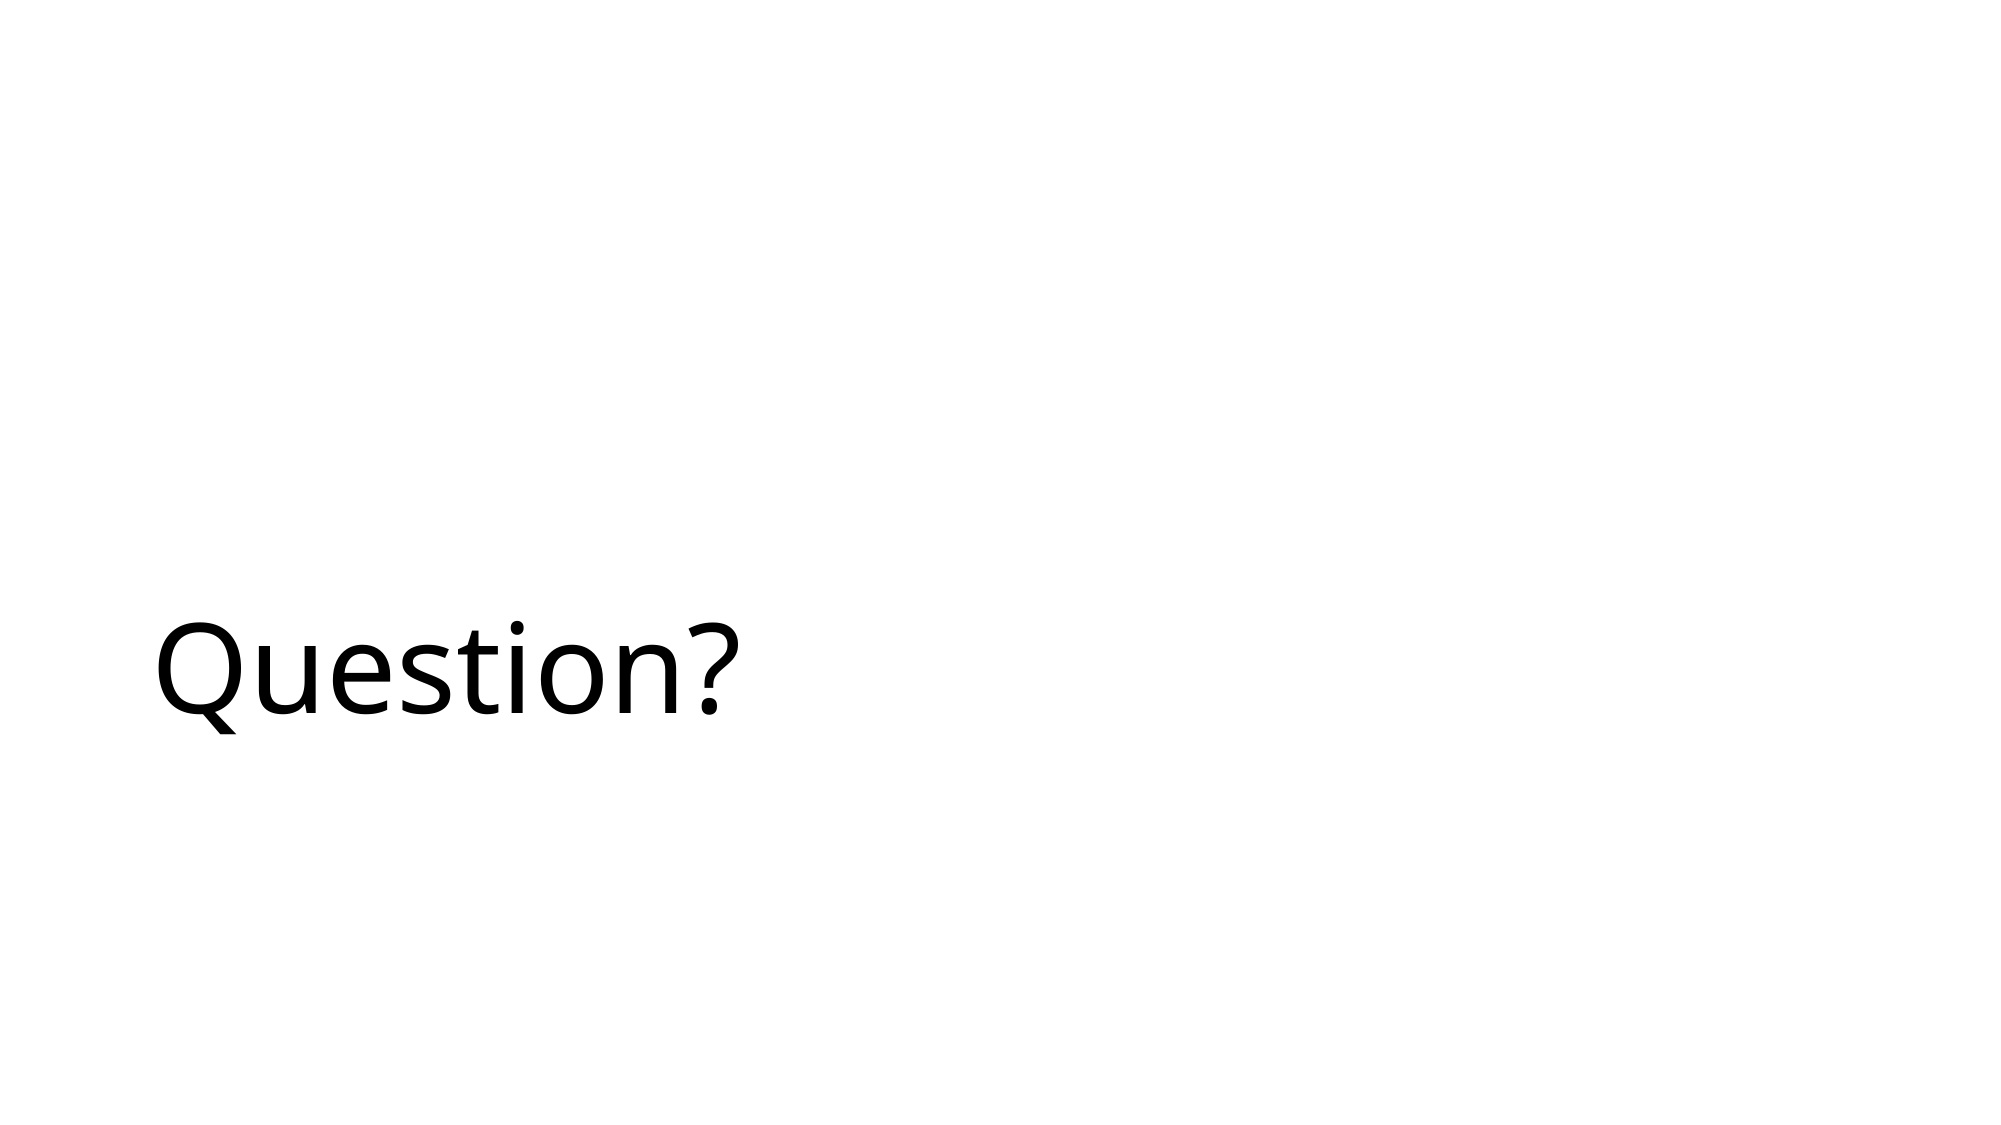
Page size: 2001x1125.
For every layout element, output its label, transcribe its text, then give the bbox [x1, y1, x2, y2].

title Question? [136, 280, 1862, 749]
